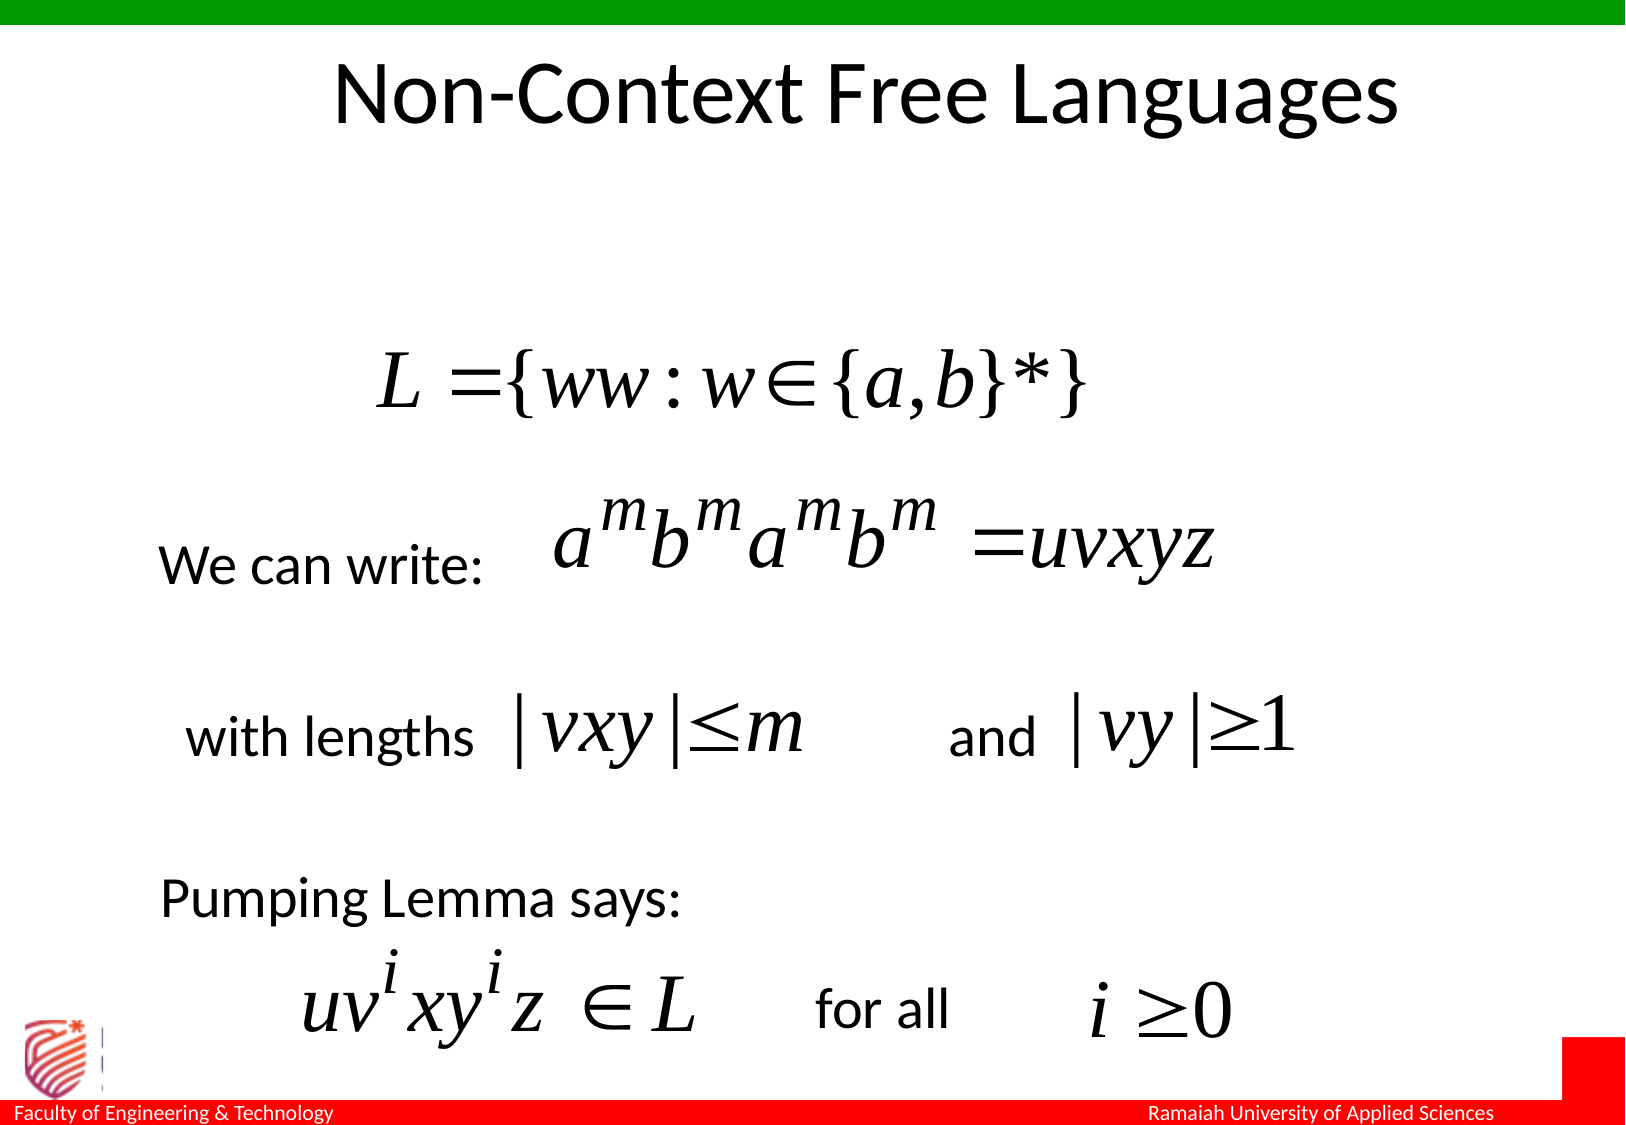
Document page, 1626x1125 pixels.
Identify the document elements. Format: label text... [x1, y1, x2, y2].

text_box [549, 473, 1217, 591]
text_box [1087, 974, 1236, 1044]
text_box Pumping Lemma says: [145, 851, 699, 937]
text_box Non-Context Free Languages [317, 24, 1418, 150]
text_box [299, 937, 703, 1057]
text_box for all [800, 962, 966, 1048]
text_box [513, 686, 810, 775]
text_box with lengths and [813, 690, 1053, 775]
picture [24, 1020, 104, 1100]
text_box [371, 343, 1091, 432]
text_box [1070, 685, 1294, 774]
text_box We can write: [143, 518, 501, 604]
text_box with lengths and [170, 690, 509, 775]
